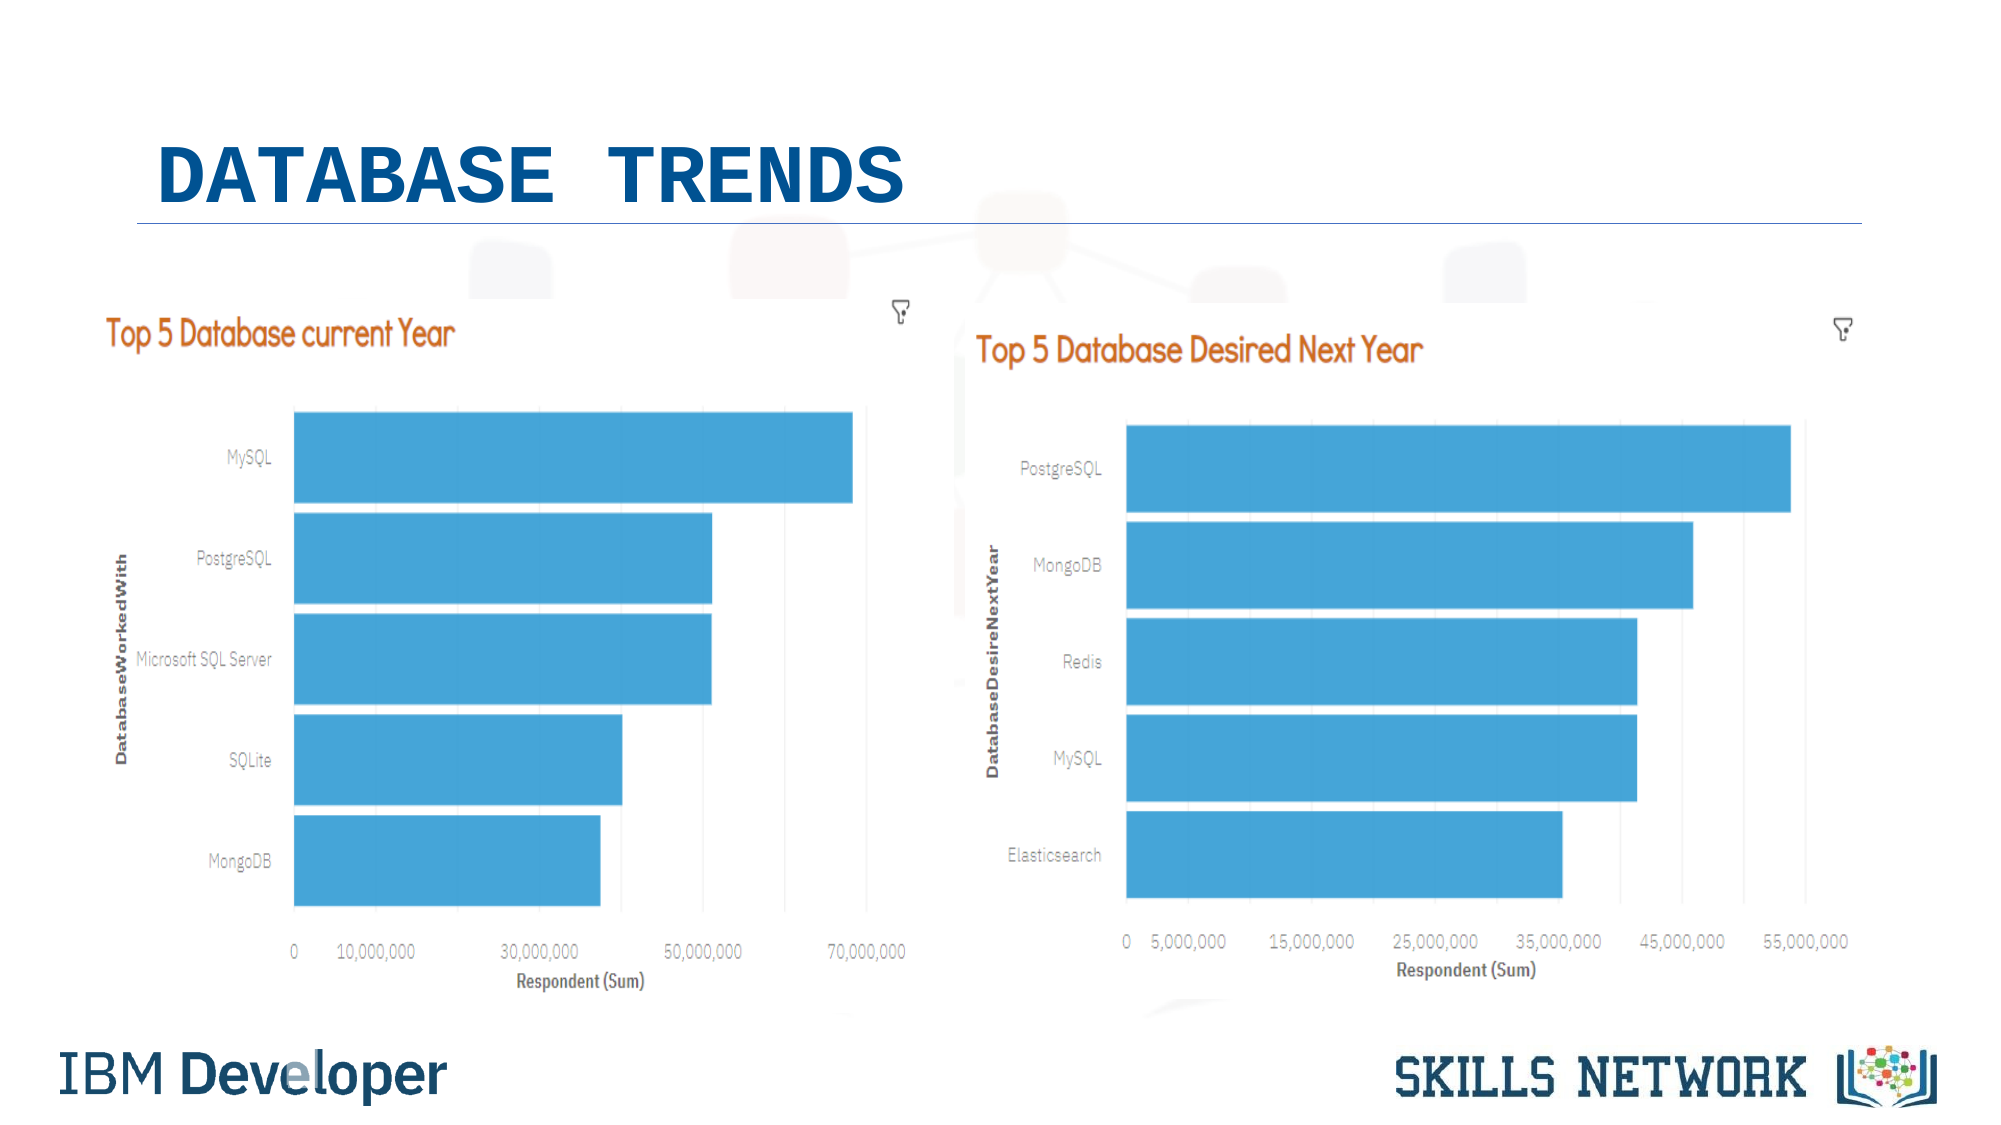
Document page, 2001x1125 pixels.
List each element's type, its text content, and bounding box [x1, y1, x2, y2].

text_box [286, 1024, 318, 1089]
picture [60, 299, 1937, 1108]
title DATABASE TRENDS [72, 32, 1866, 308]
